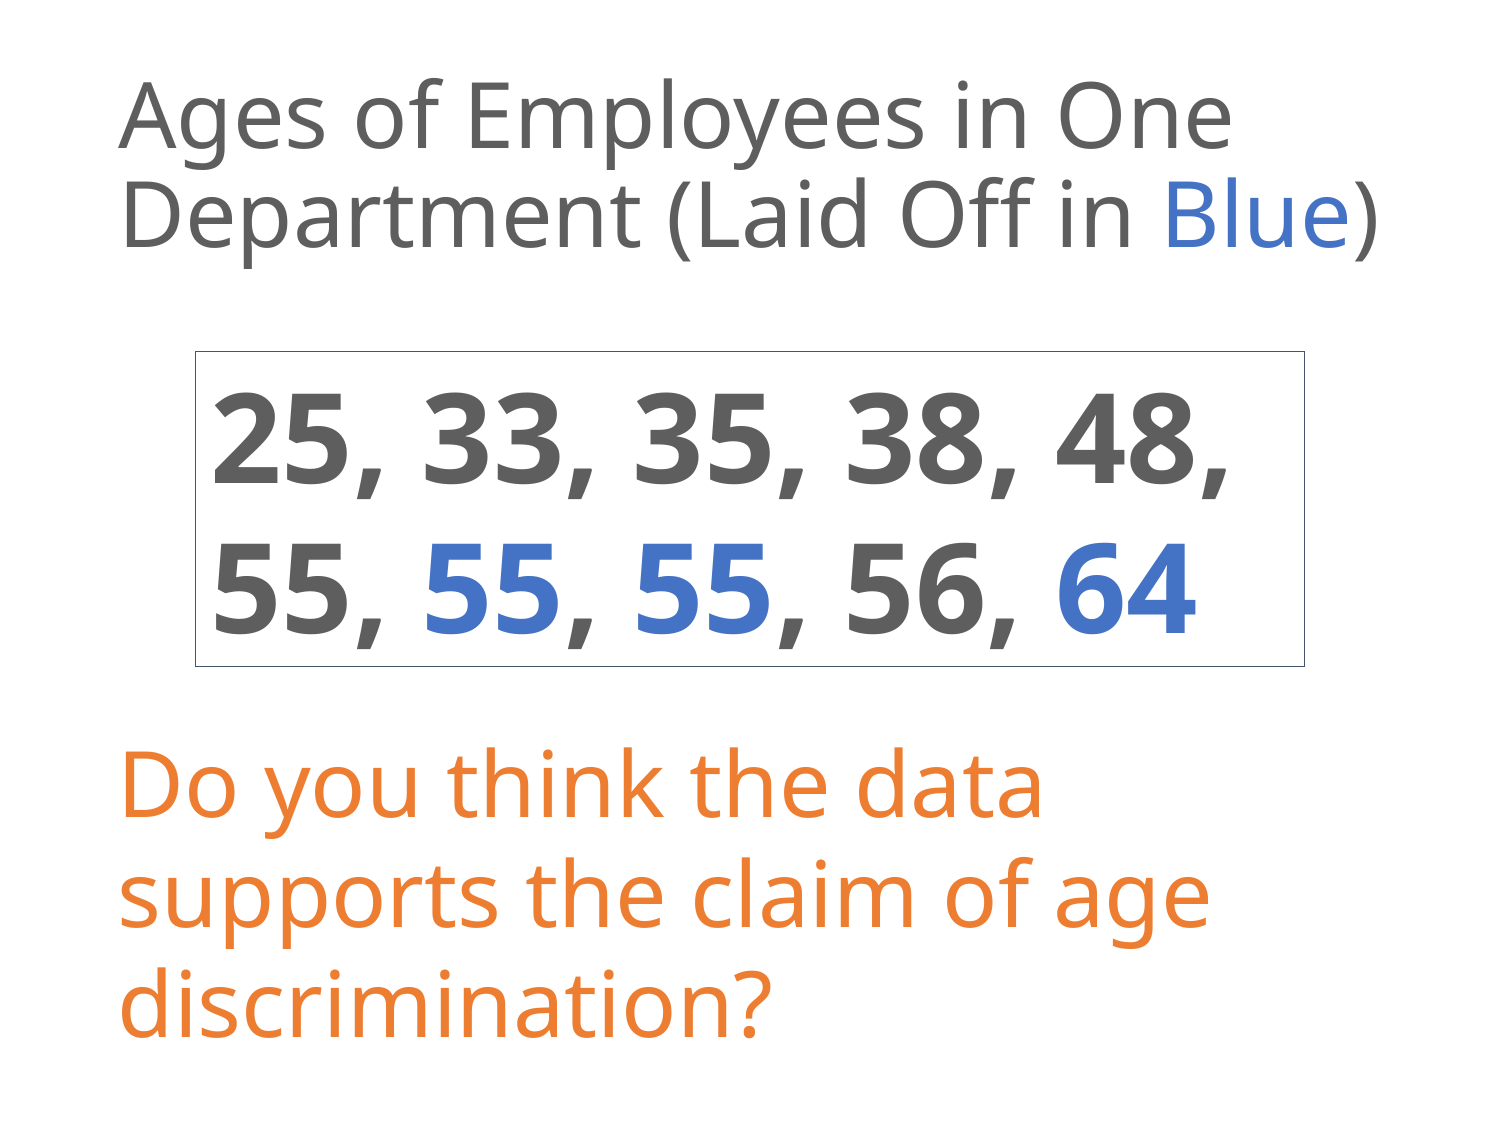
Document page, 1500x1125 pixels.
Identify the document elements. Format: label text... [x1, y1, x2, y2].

text_box Do you think the data supports the claim of age discrimination? [103, 718, 1401, 1063]
text_box 25, 33, 35, 38, 48, 55, 55, 55, 56, 64 [195, 351, 1305, 667]
title Ages of Employees in One Department (Laid Off in Blue) [103, 59, 1397, 278]
